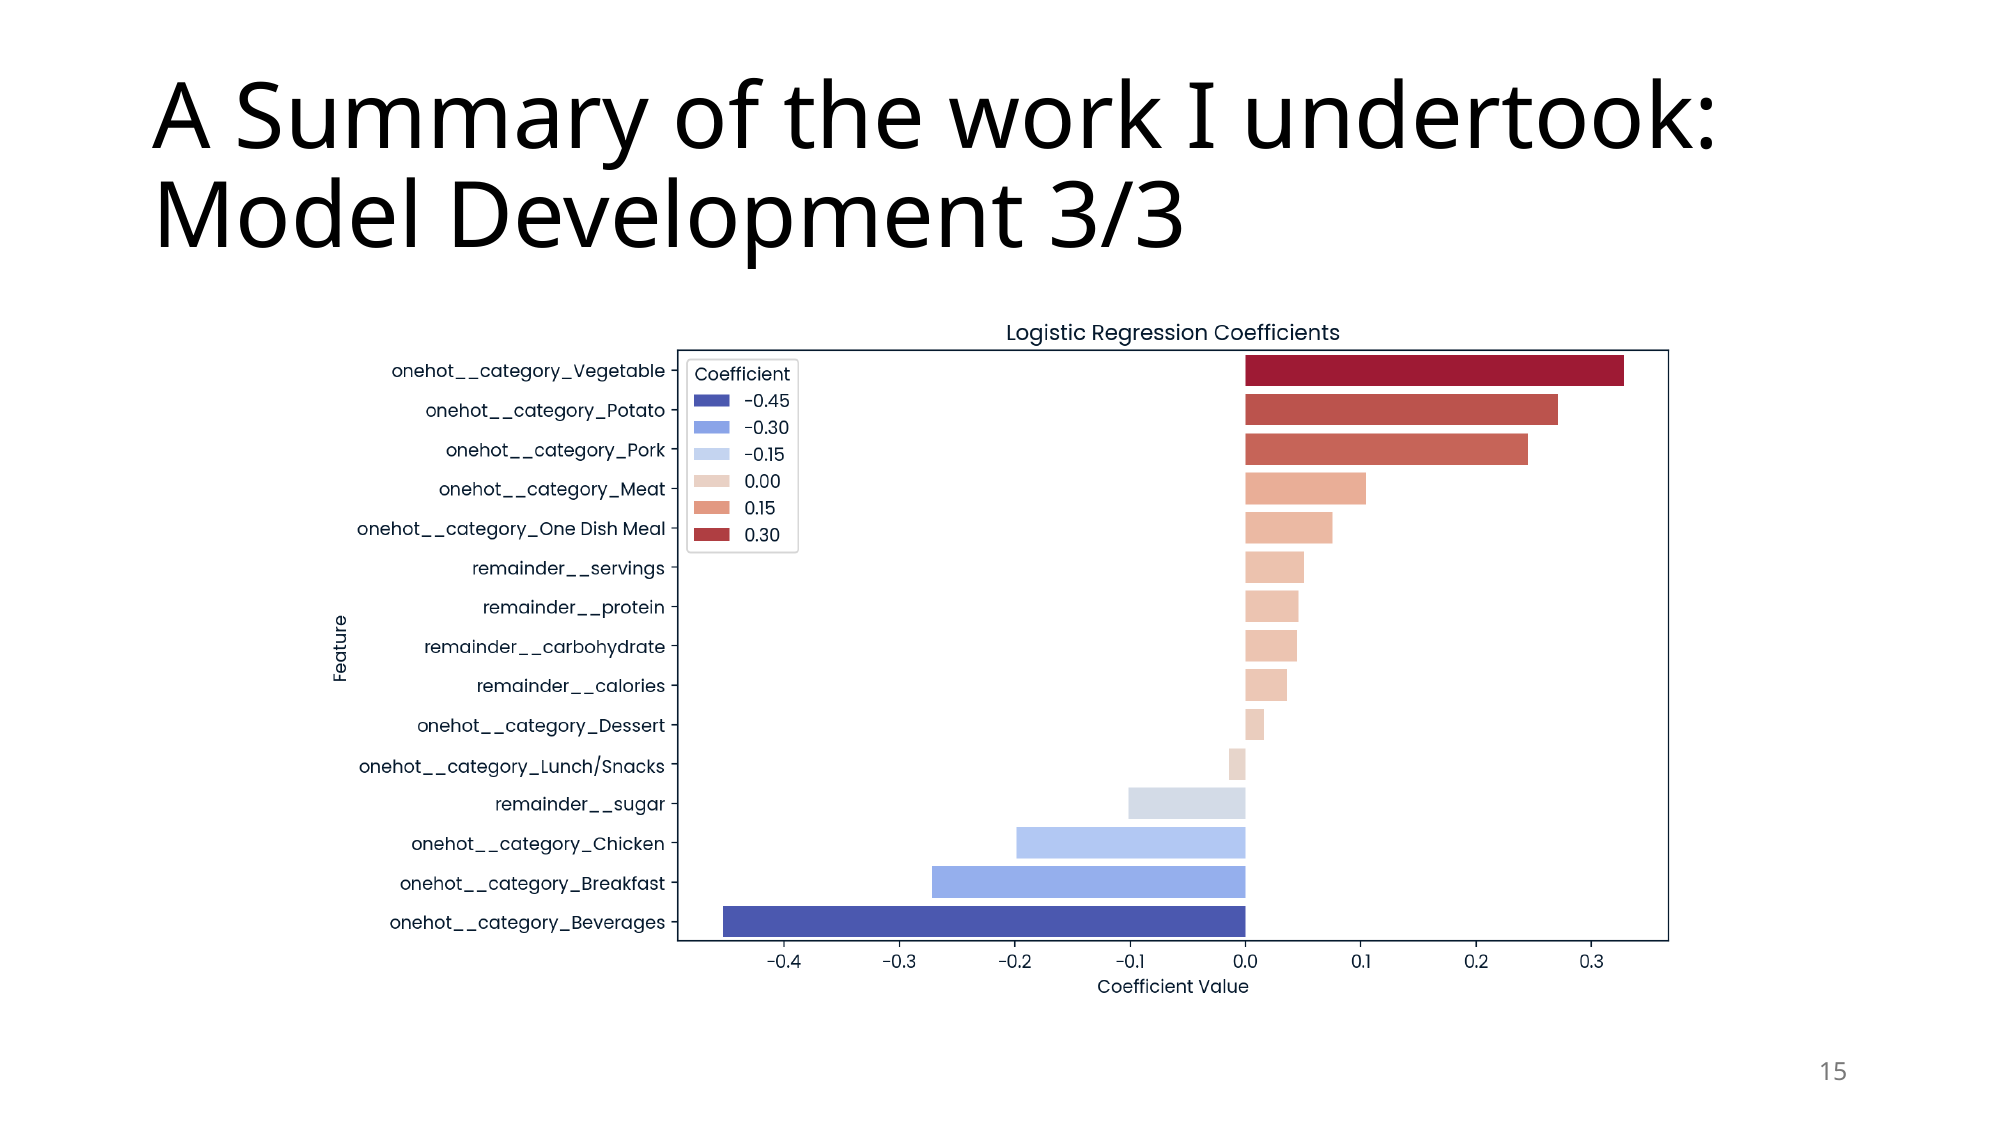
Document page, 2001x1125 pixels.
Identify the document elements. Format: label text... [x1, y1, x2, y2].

slide_number 15 [1412, 1042, 1863, 1103]
title A Summary of the work I undertook: Model Development 3/3 [137, 59, 1863, 278]
picture [318, 310, 1682, 1010]
